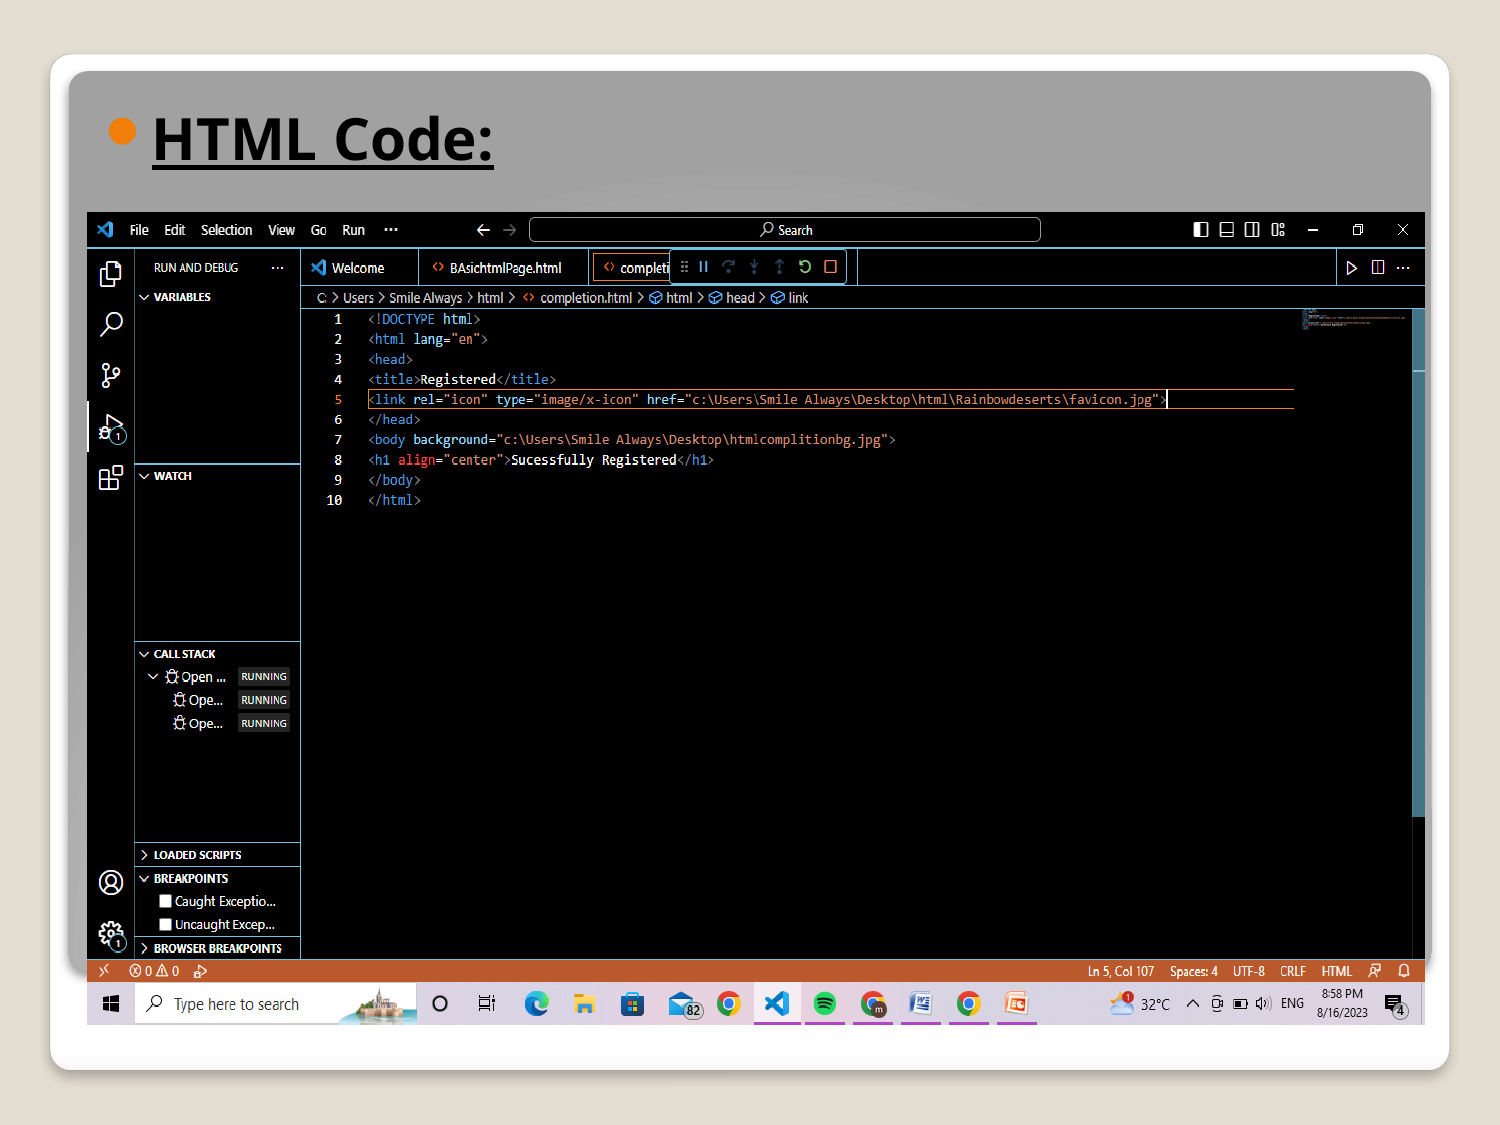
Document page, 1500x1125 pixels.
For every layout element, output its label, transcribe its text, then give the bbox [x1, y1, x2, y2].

picture [87, 212, 1426, 1026]
list HTML Code: [75, 87, 1418, 1025]
